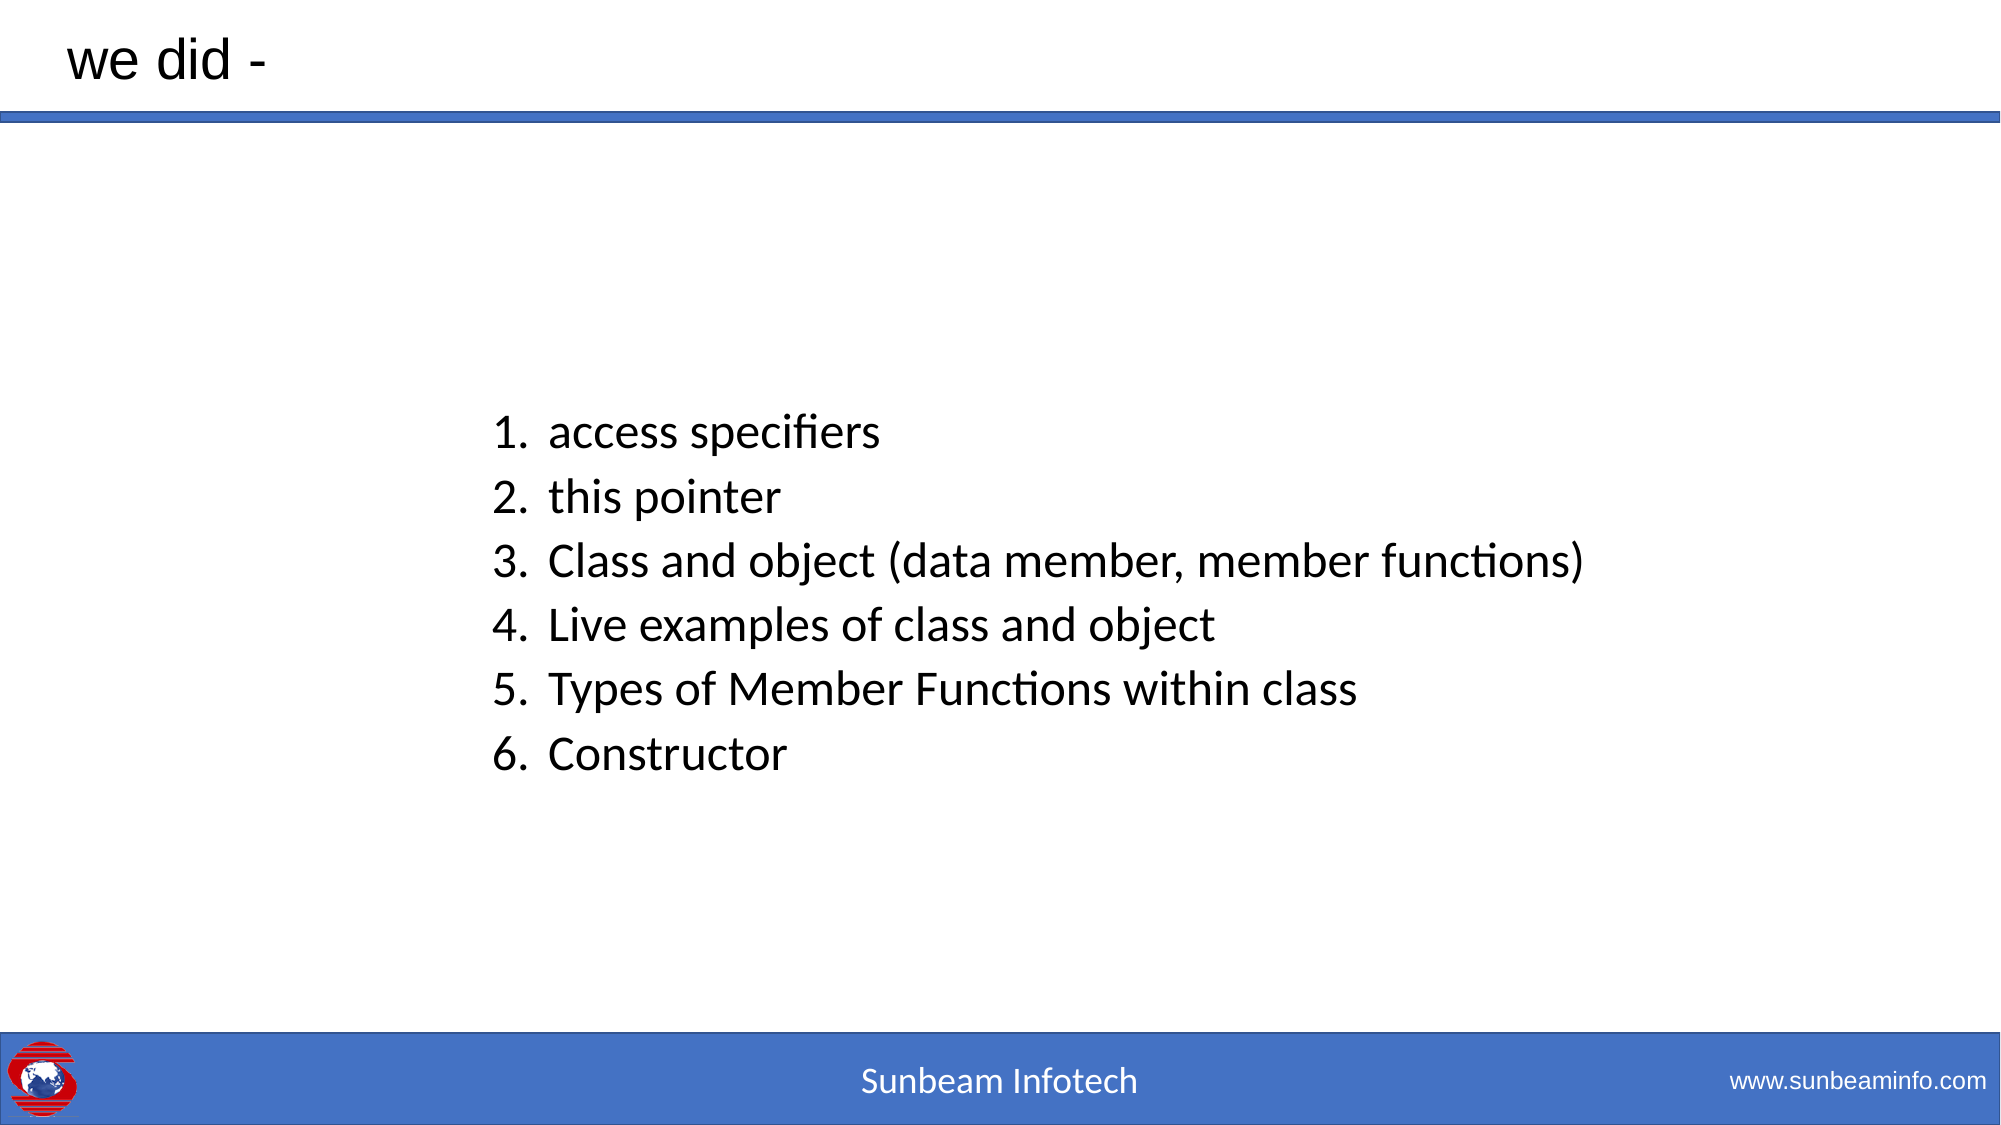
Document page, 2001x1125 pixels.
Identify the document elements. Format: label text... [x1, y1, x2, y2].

title we did - [36, 22, 1965, 100]
picture [1, 1036, 82, 1117]
text_box access specifiers this pointer Class and object (data member, member functions) Live examples of class and object Types of Member Functions within class Constructor [477, 387, 1723, 788]
